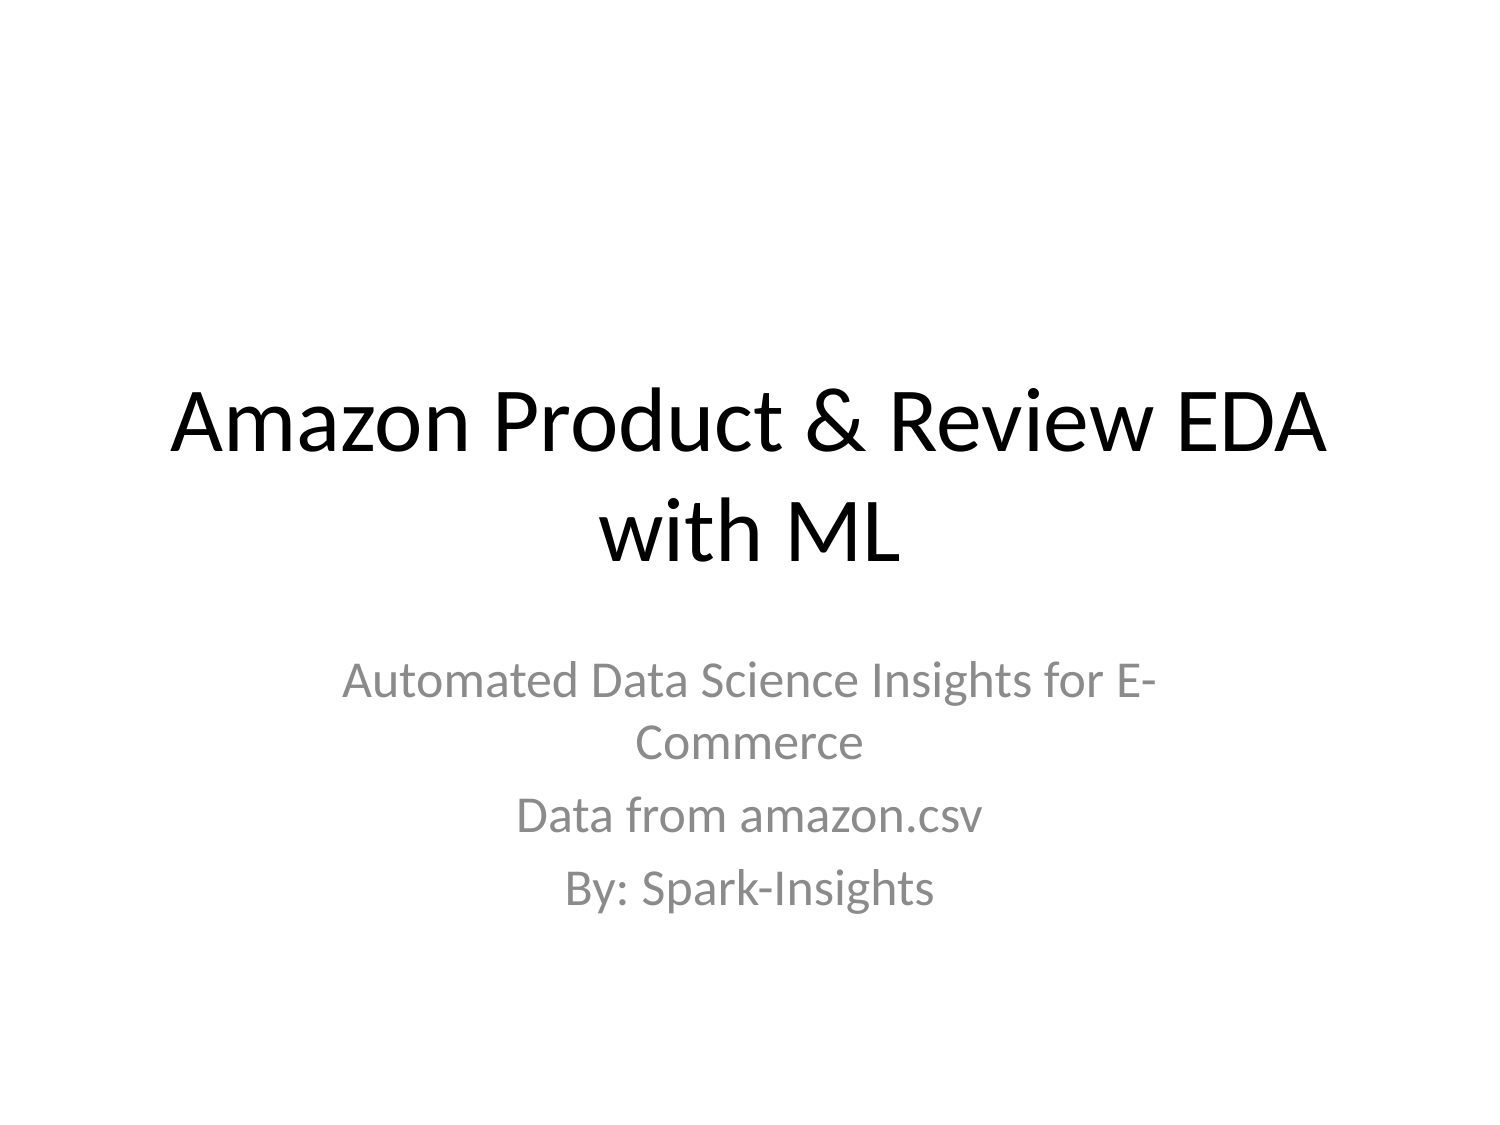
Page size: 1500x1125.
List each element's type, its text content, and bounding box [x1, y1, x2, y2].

subtitle Automated Data Science Insights for E-Commerce Data from amazon.csv By: Spark-Insights [225, 637, 1275, 925]
title Amazon Product & Review EDA with ML [112, 349, 1388, 591]
